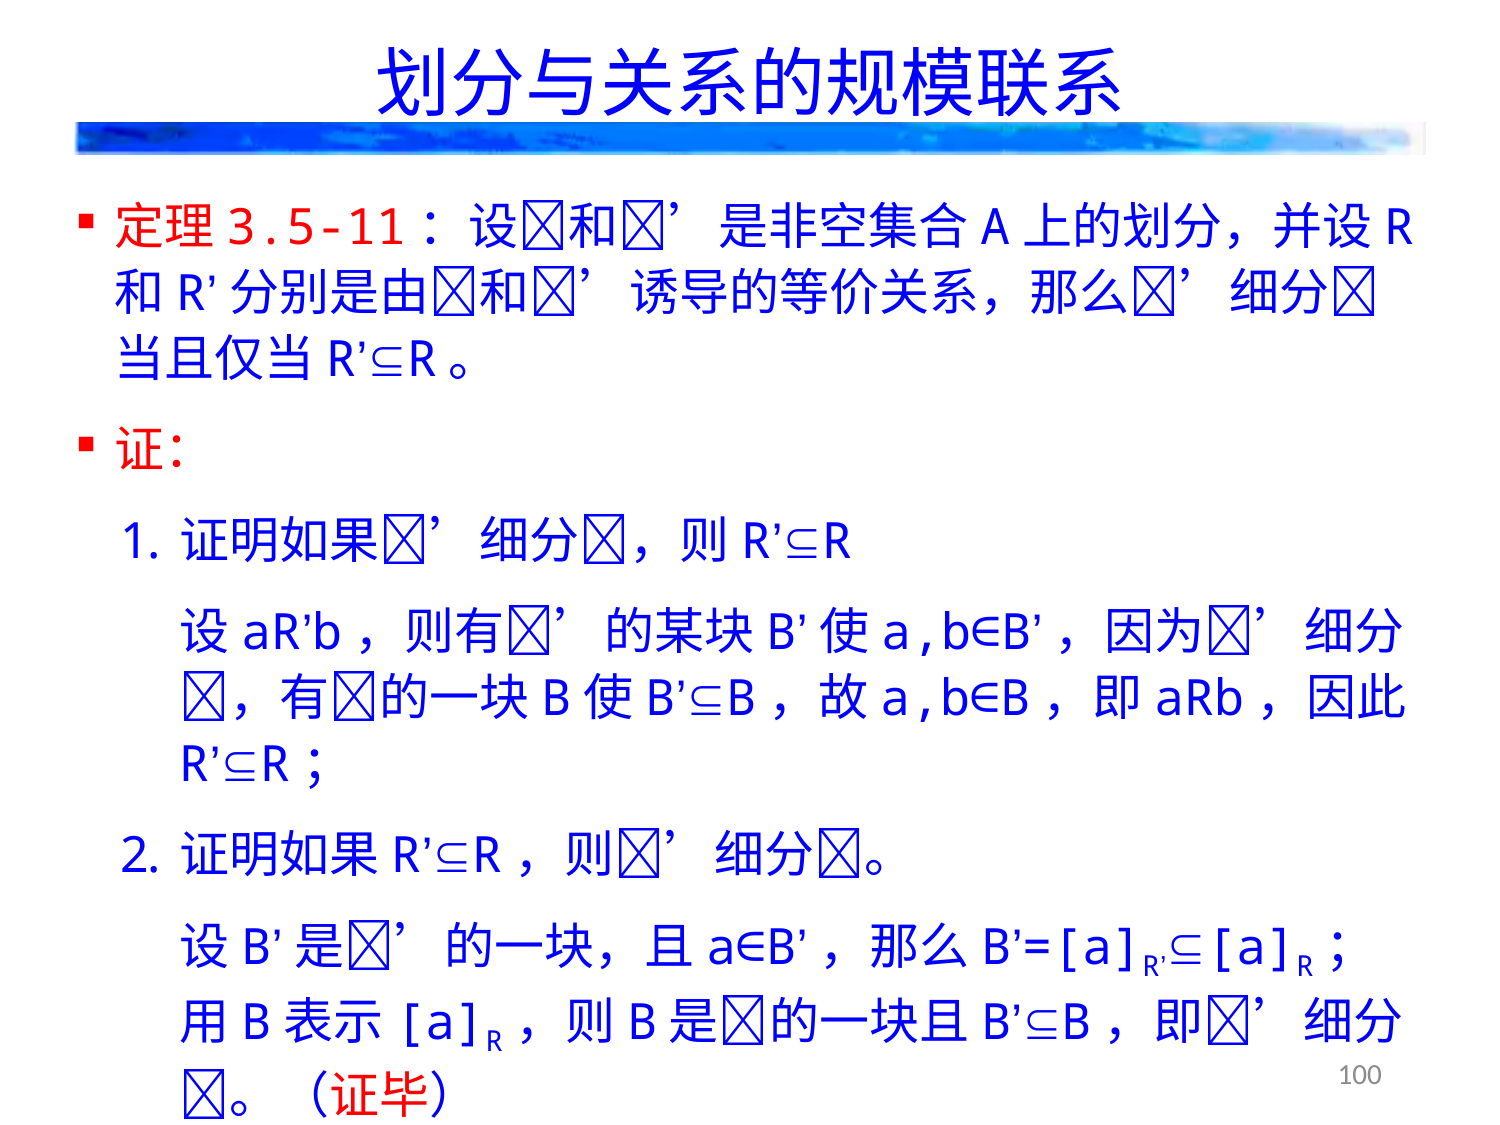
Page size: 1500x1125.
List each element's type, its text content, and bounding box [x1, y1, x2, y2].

slide_number 100 [1281, 1042, 1397, 1103]
list 定理3.5-11：设和’是非空集合A上的划分，并设R和R’分别是由和’诱导的等价关系，那么’细分当且仅当R’R。 证： 证明如果’细分，则R’R 设aR’b，则有’的某块B’使a,b∈B’，因为’细分，有的一块B使B’B，故a,b∈B，即aRb，因此R’R； 证明如果R’R，则’细分。 设B’是’的一块，且a∈B’，那么B’=[a]R’[a]R；用B表示[a]R，则B是的一块且B’B，即’细分。（证毕） 基和秩表示关系(集合)与划分(集合)规模的量，上述定理表明，在给定条件下，大(细致)的划分对应小的等价关系 [61, 180, 1439, 1056]
title 划分与关系的规模联系 [102, 42, 1398, 130]
picture [74, 122, 1426, 155]
